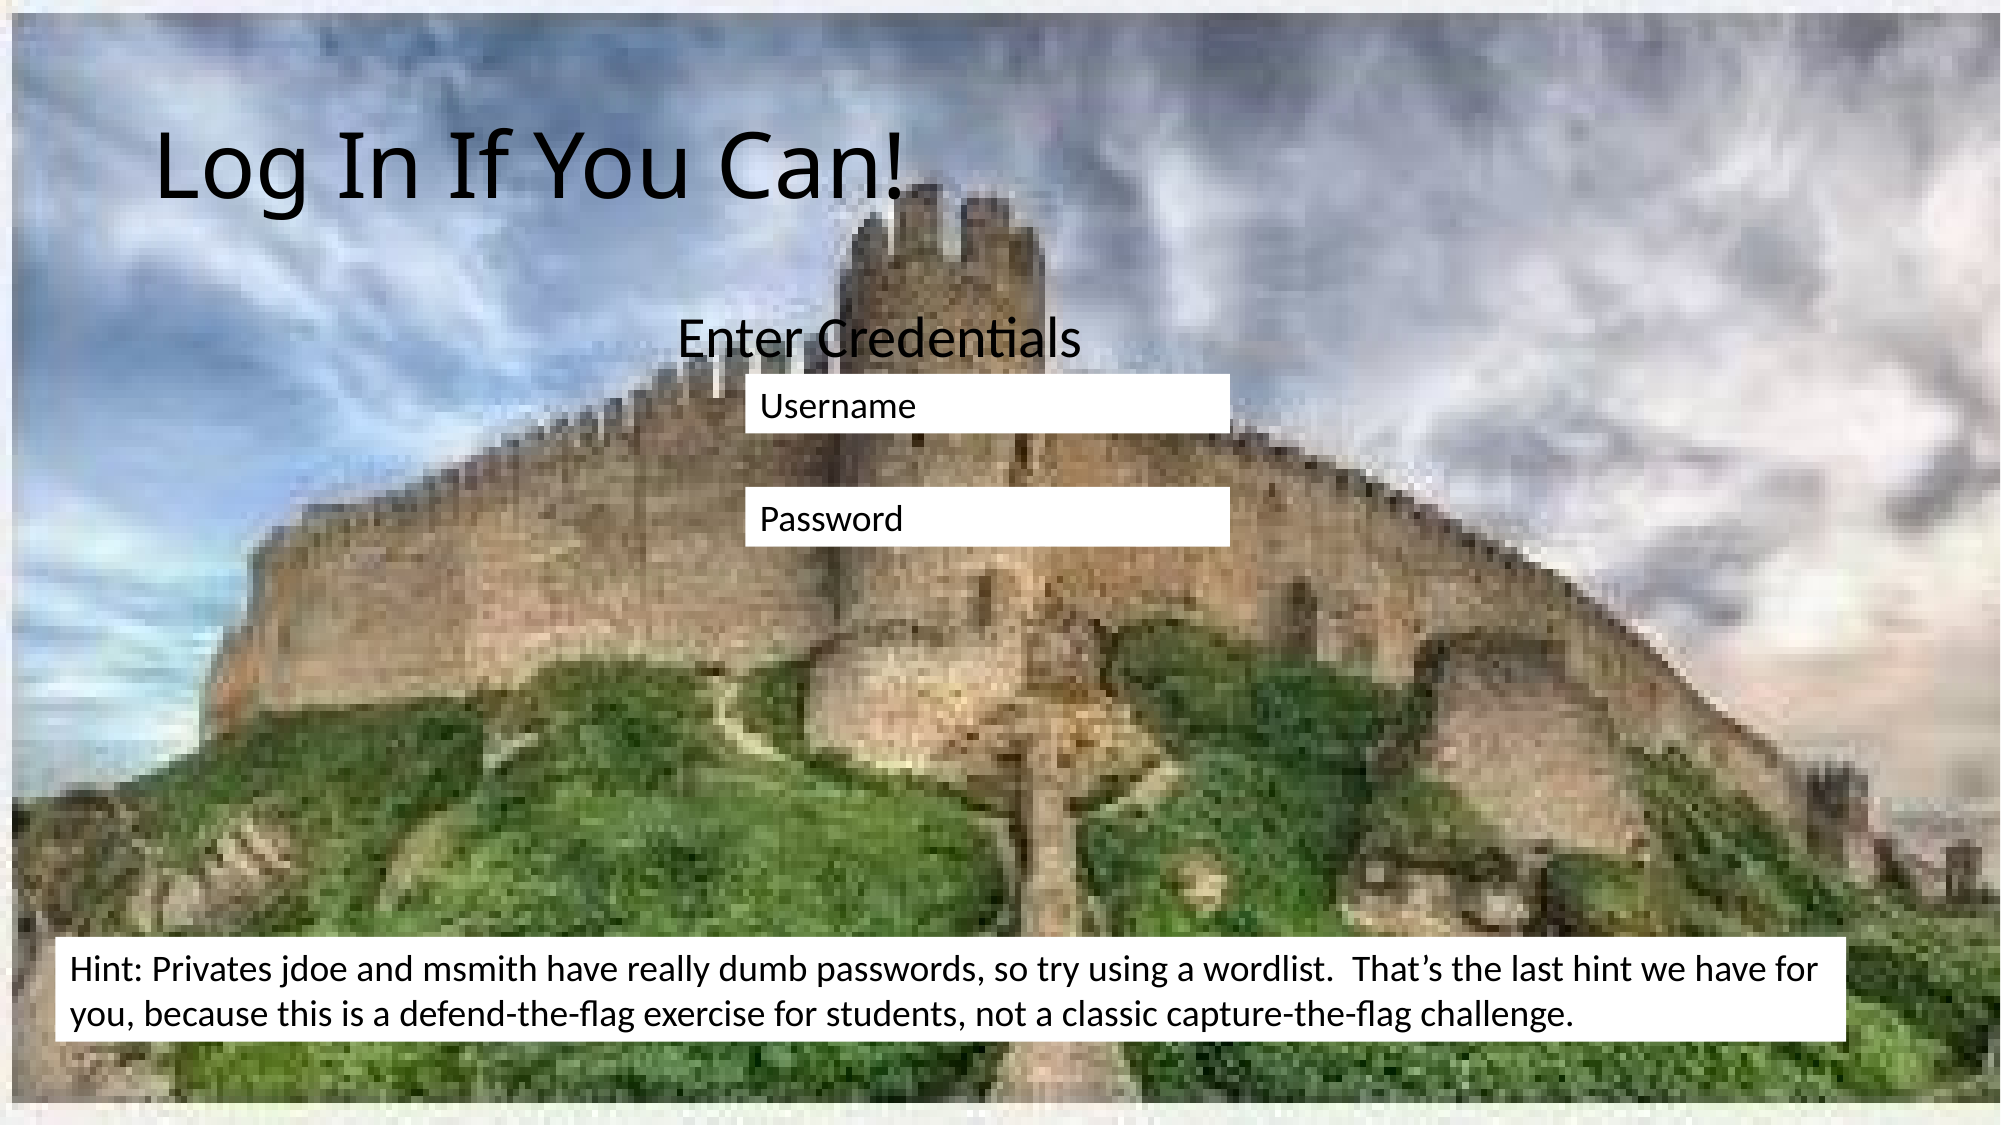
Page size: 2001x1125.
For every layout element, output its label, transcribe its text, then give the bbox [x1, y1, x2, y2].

list Enter Credentials [662, 299, 1295, 936]
text_box Password [745, 486, 1230, 547]
title Log In If You Can! [137, 59, 1863, 278]
text_box Hint: Privates jdoe and msmith have really dumb passwords, so try using a wordlist. That’s the last hint we have for you, because this is a defend-the-flag exercise for students, not a classic capture-the-flag challenge. [55, 936, 1847, 1042]
picture [0, 0, 2001, 1125]
text_box Username [745, 373, 1230, 434]
